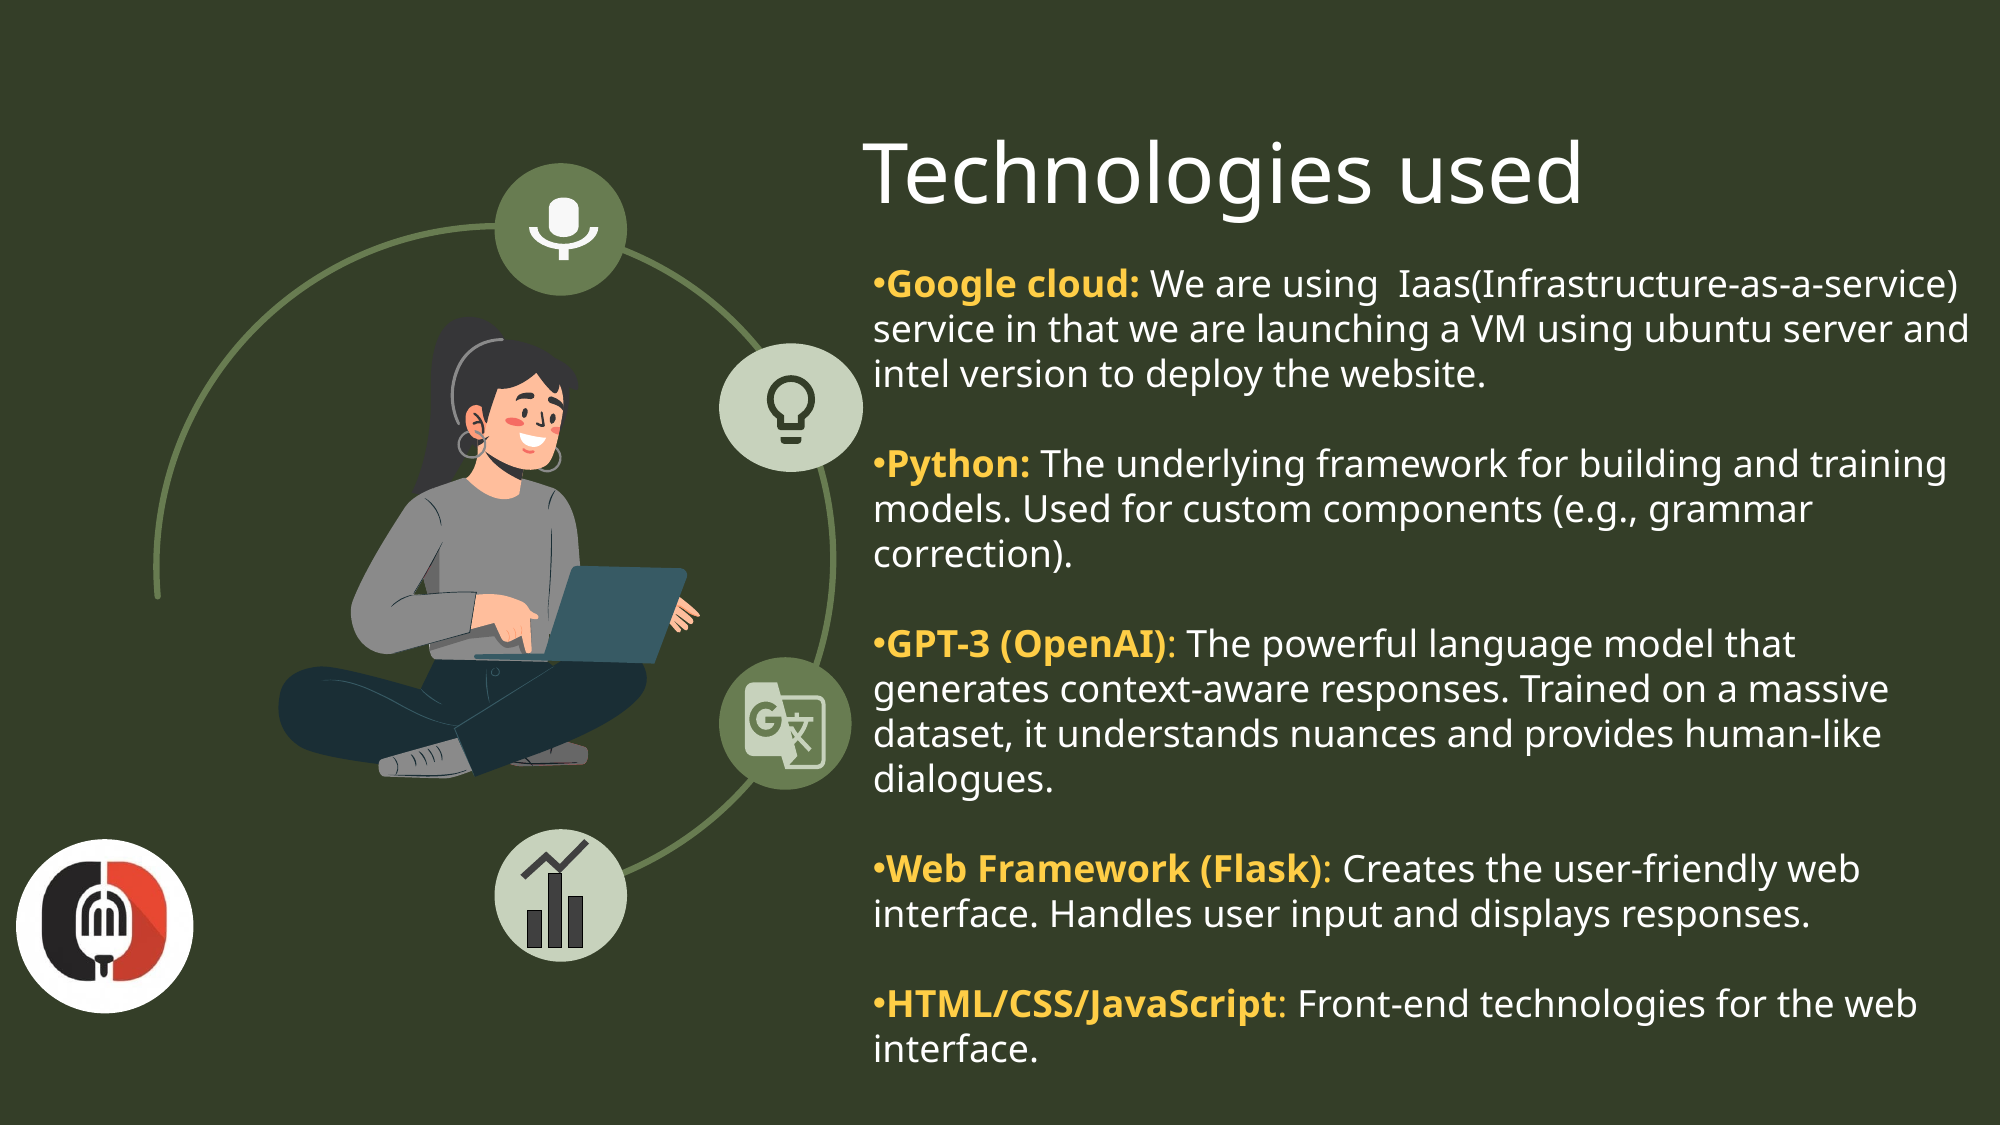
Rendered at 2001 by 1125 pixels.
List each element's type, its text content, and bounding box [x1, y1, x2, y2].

text_box Google cloud: We are using Iaas(Infrastructure-as-a-service) service in that we are launching a VM using ubuntu server and intel version to deploy the website. Python: The underlying framework for building and training models. Used for custom components (e.g., grammar correction). GPT-3 (OpenAI): The powerful language model that generates context-aware responses. Trained on a massive dataset, it understands nuances and provides human-like dialogues. Web Framework (Flask): Creates the user-friendly web interface. Handles user input and displays responses. HTML/CSS/JavaScript: Front-end technologies for the web interface. [872, 260, 1978, 1071]
text_box [493, 162, 629, 297]
text_box [527, 910, 542, 948]
text_box [529, 227, 599, 261]
text_box Technologies used [862, 128, 1734, 221]
text_box [744, 682, 826, 770]
text_box [718, 656, 853, 791]
text_box [548, 197, 579, 238]
text_box [568, 896, 583, 948]
text_box [718, 342, 865, 473]
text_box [276, 312, 704, 779]
text_box [155, 225, 834, 873]
text_box [766, 375, 816, 431]
text_box [548, 873, 562, 948]
text_box [520, 839, 590, 880]
text_box [780, 437, 802, 444]
text_box [493, 828, 629, 963]
picture [16, 839, 194, 1014]
